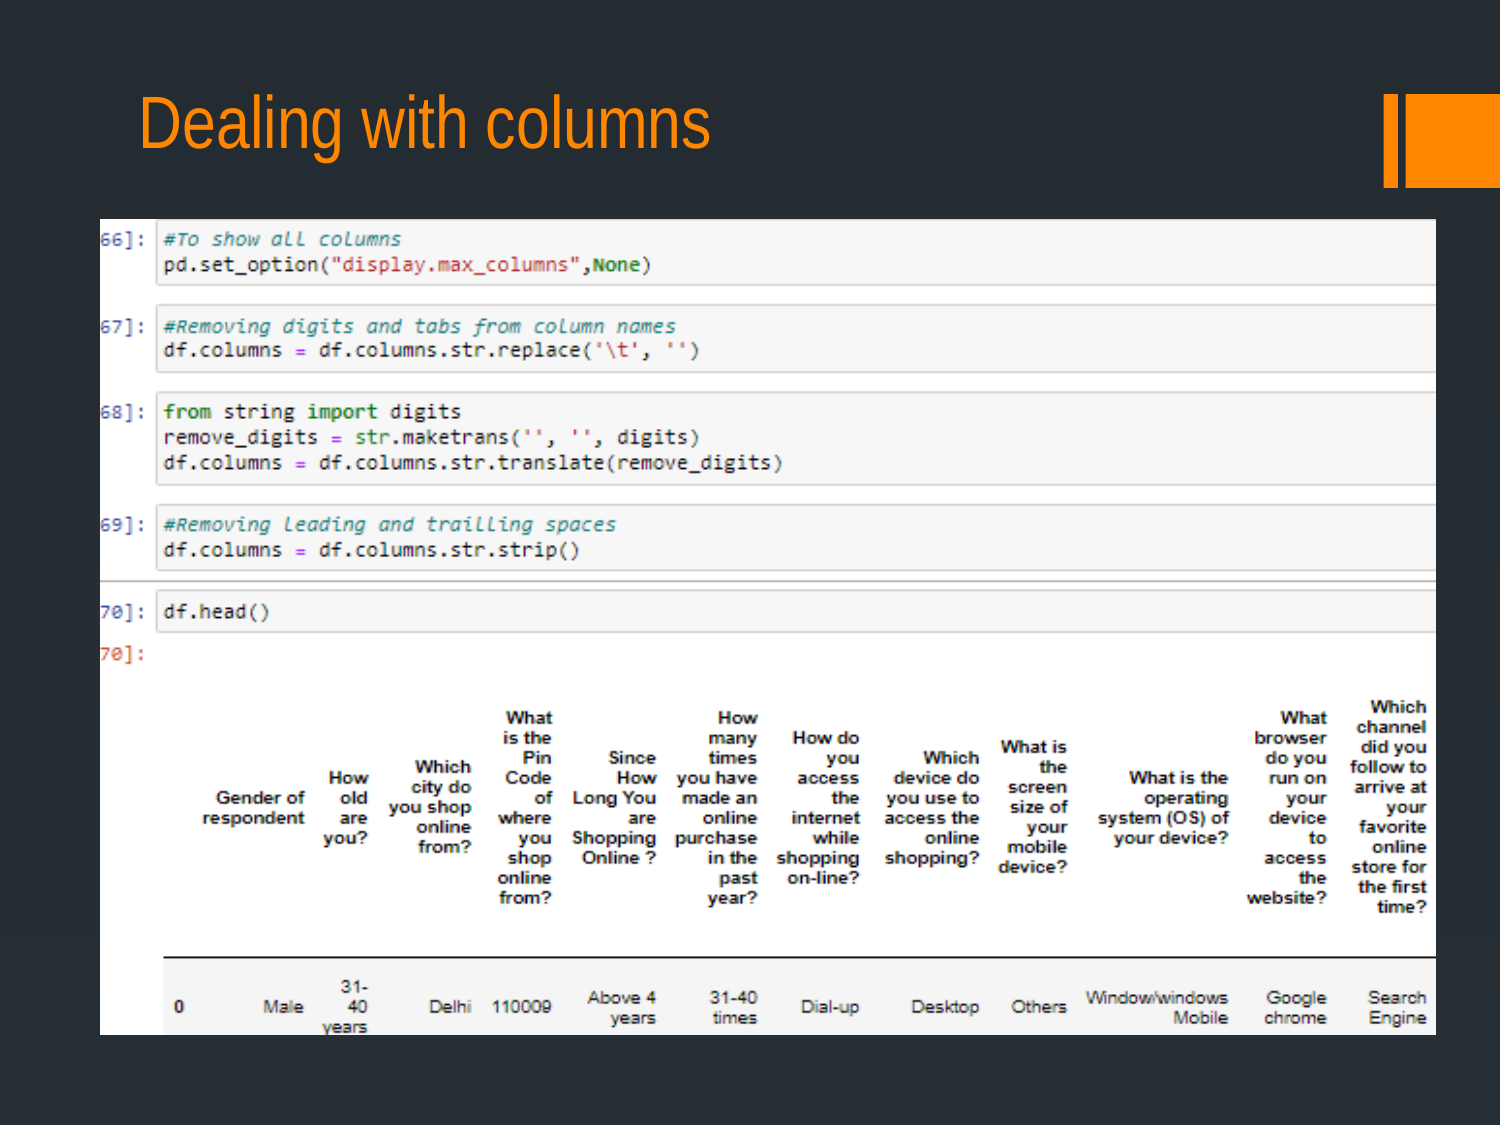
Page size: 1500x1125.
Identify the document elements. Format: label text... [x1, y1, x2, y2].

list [99, 219, 1436, 1036]
title Dealing with columns [123, 66, 1324, 171]
